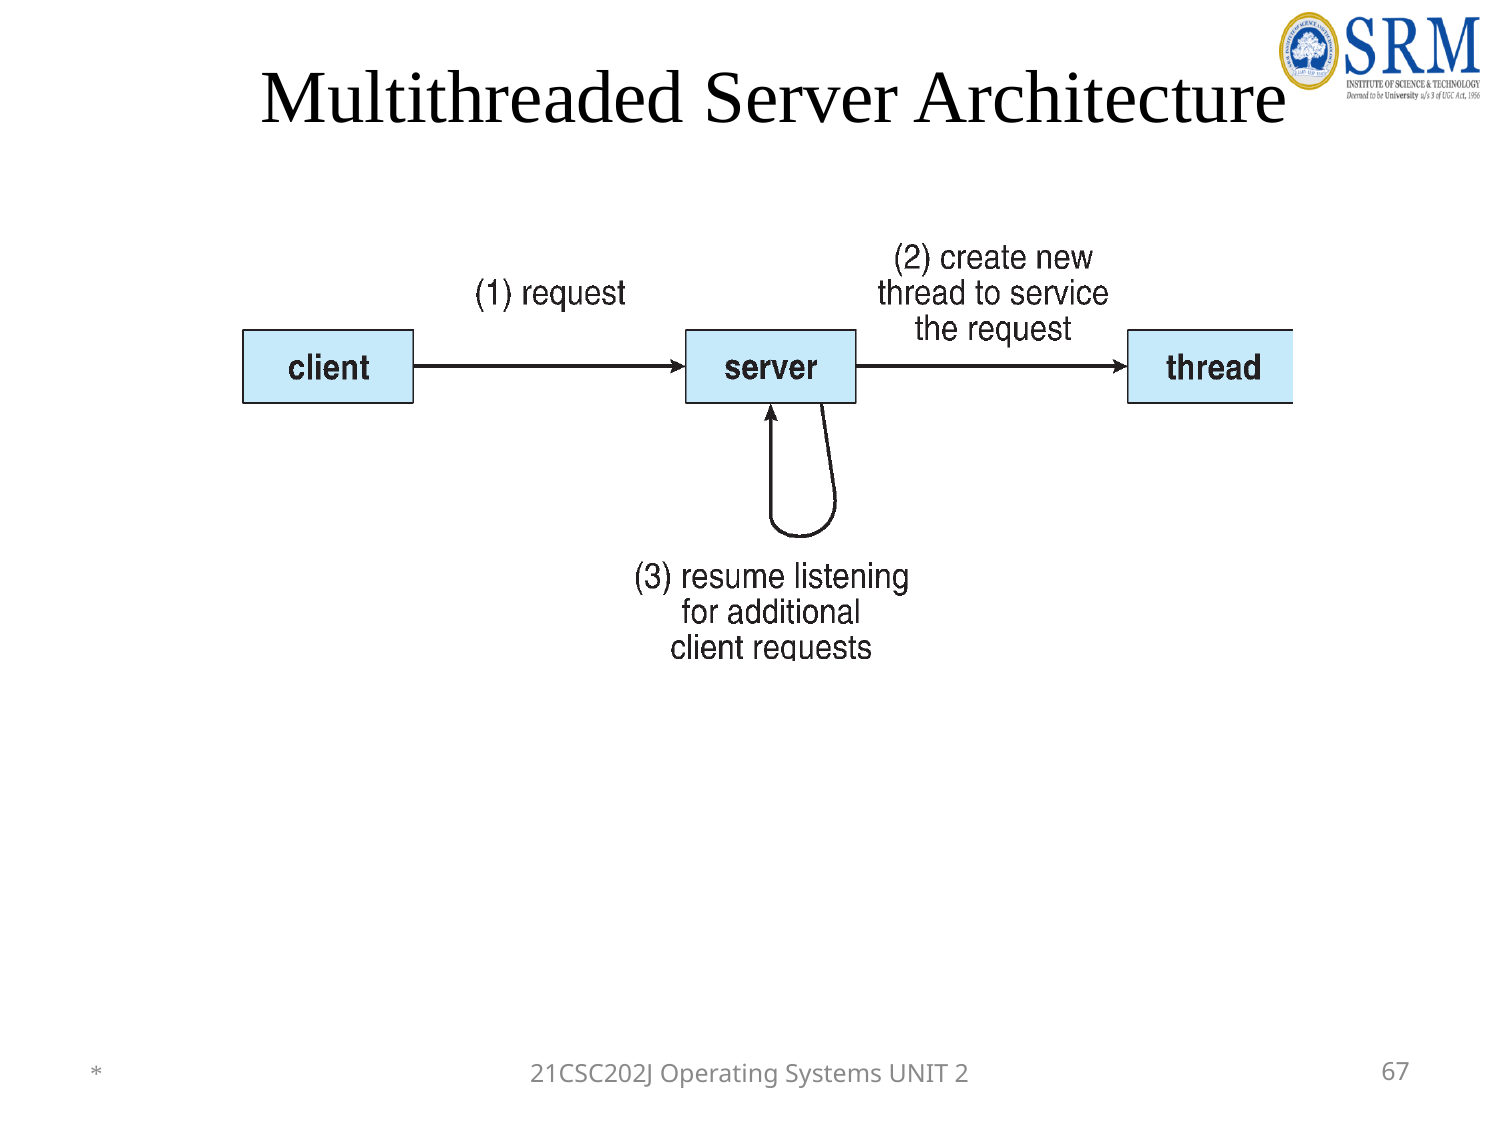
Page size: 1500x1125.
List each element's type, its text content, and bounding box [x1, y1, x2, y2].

text_box 21CSC202J Operating Systems UNIT 2 [512, 1042, 988, 1103]
picture [242, 236, 1293, 661]
title Multithreaded Server Architecture [99, 44, 1450, 140]
picture [1279, 12, 1480, 100]
text_box * [75, 1042, 425, 1103]
text_box ‹#› [1074, 1042, 1425, 1103]
